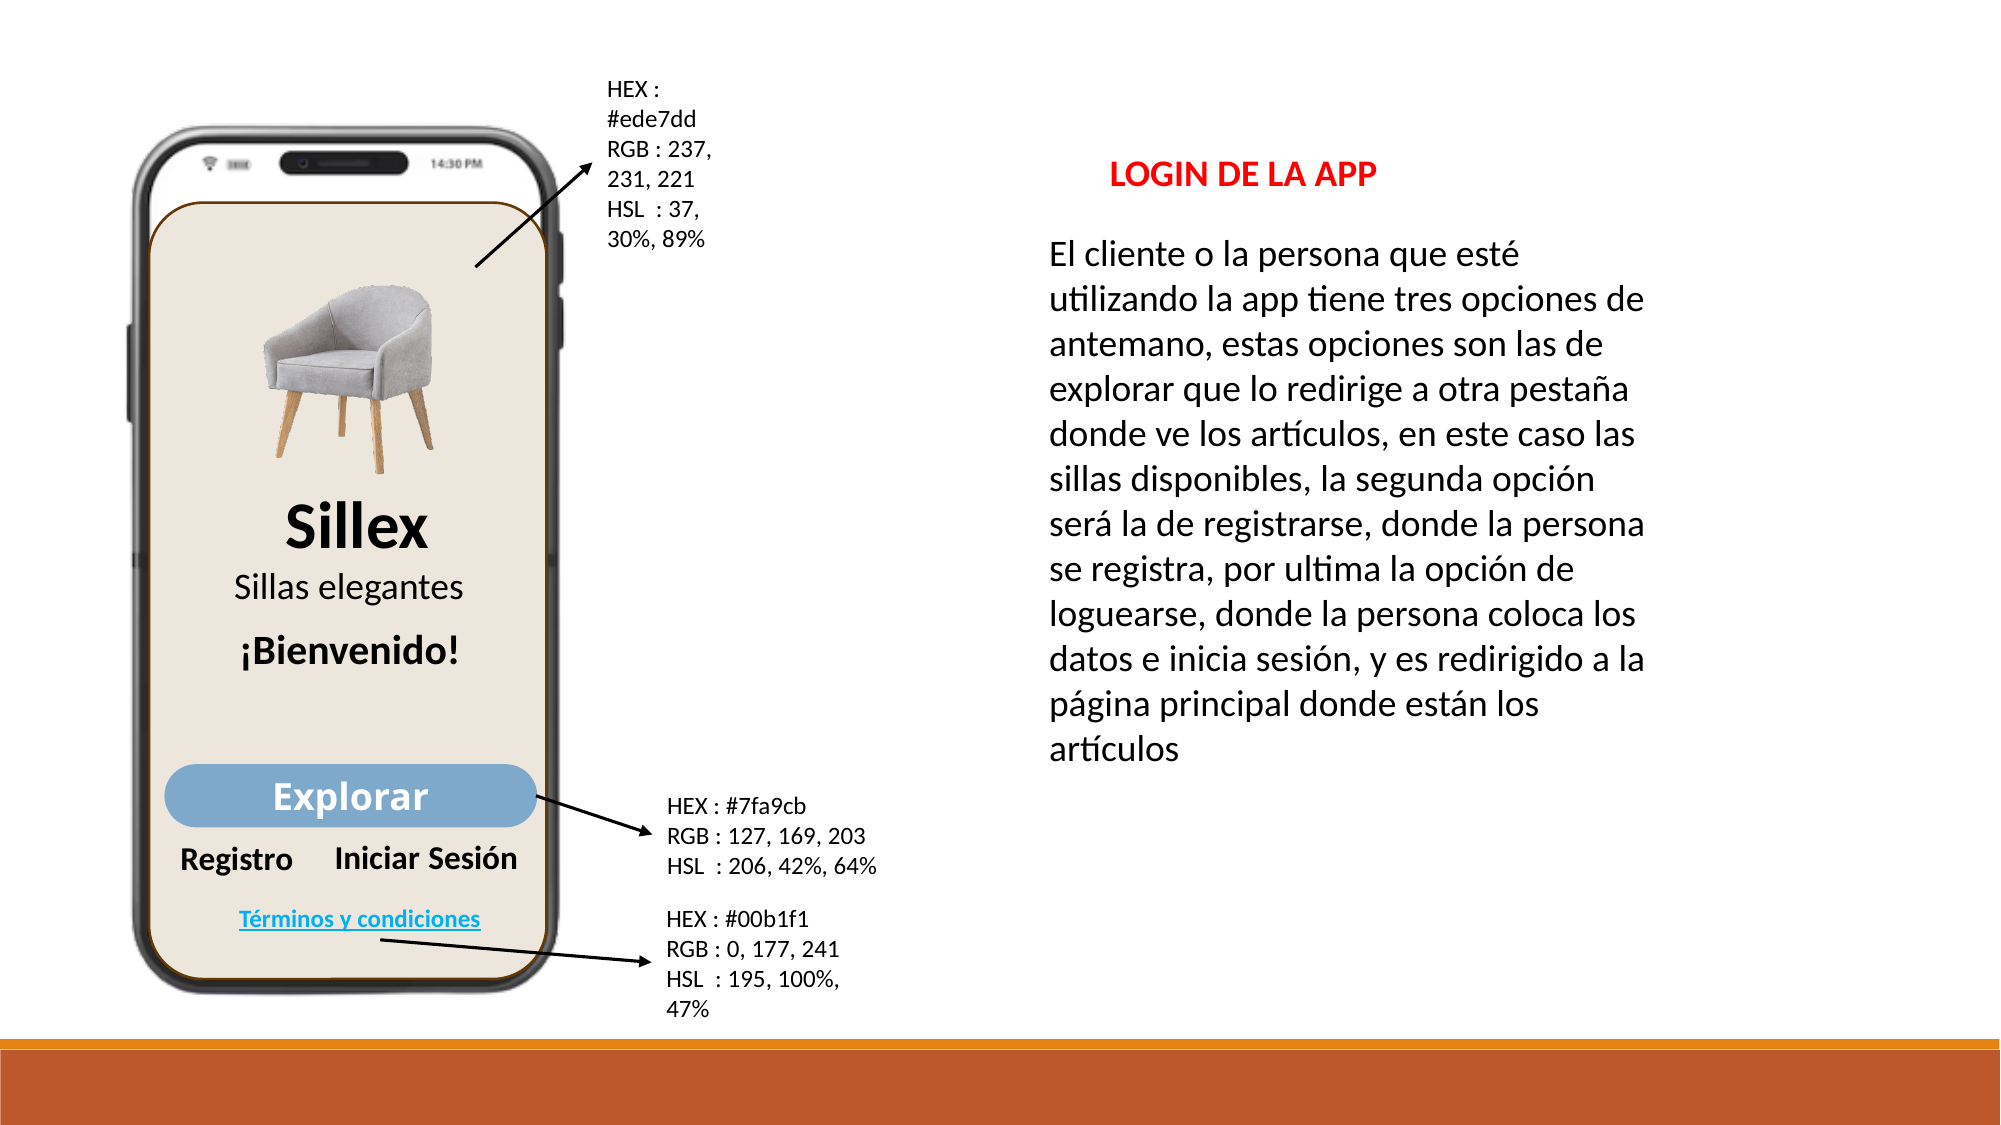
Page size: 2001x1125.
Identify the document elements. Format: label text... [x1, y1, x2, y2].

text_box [535, 795, 653, 836]
text_box El cliente o la persona que esté utilizando la app tiene tres opciones de antemano, estas opciones son las de explorar que lo redirige a otra pestaña donde ve los artículos, en este caso las sillas disponibles, la segunda opción será la de registrarse, donde la persona se registra, por ultima la opción de loguearse, donde la persona coloca los datos e inicia sesión, y es redirigido a la página principal donde están los artículos [1034, 221, 1666, 777]
text_box HEX : #7fa9cb RGB : 127, 169, 203 HSL : 206, 42%, 64% [652, 782, 1321, 887]
text_box HEX : #ede7dd RGB : 237, 231, 221 HSL : 37, 30%, 89% [592, 65, 736, 260]
text_box LOGIN DE LA APP [1095, 142, 1476, 202]
picture [97, 104, 592, 1020]
text_box HEX : #00b1f1 RGB : 0, 177, 241 HSL : 195, 100%, 47% [651, 895, 888, 1030]
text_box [474, 163, 593, 268]
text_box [379, 940, 653, 964]
